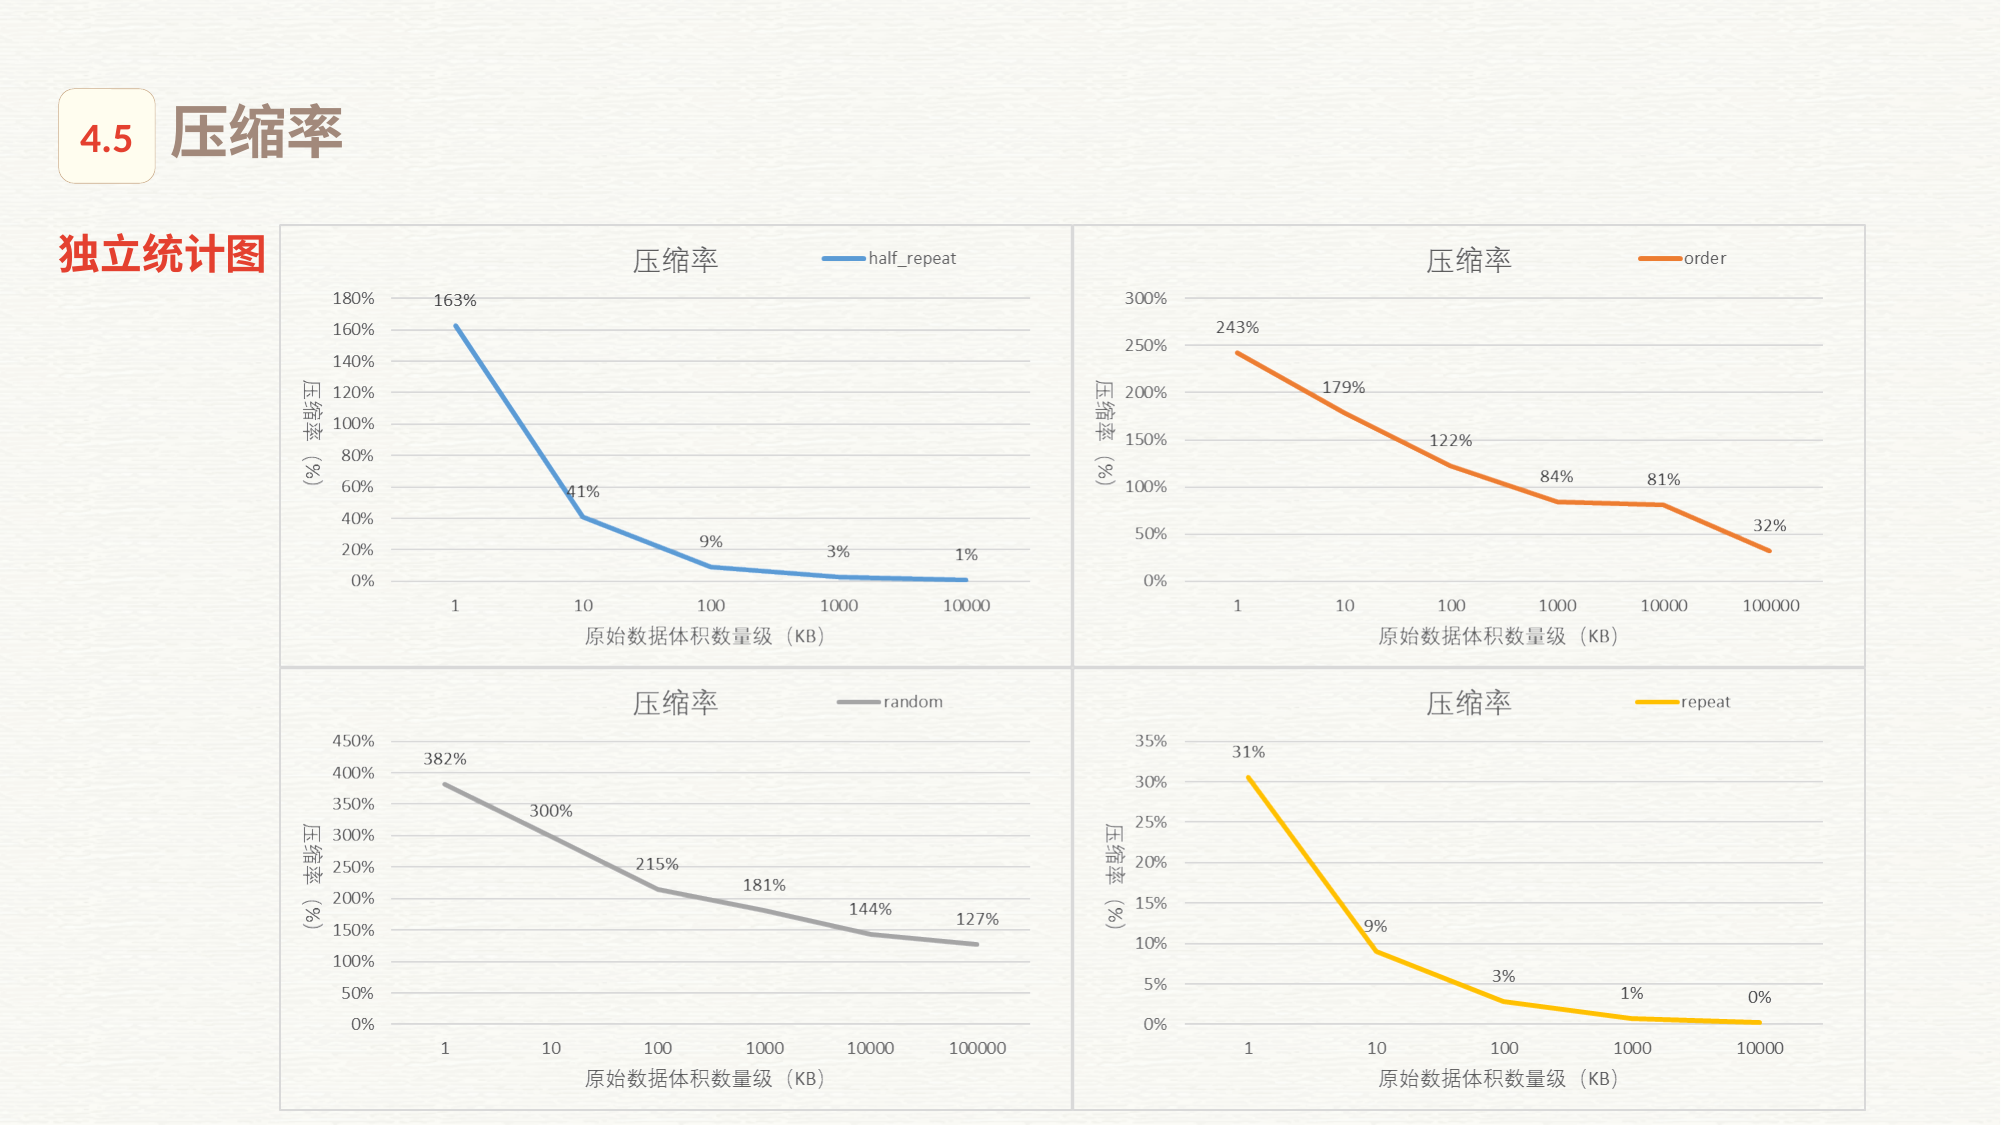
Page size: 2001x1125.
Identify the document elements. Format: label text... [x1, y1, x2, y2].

text_box 4.5 [56, 86, 158, 186]
list 压缩率 [155, 88, 1881, 183]
text_box 独立统计图 [58, 218, 1344, 278]
picture [0, 0, 2001, 1125]
